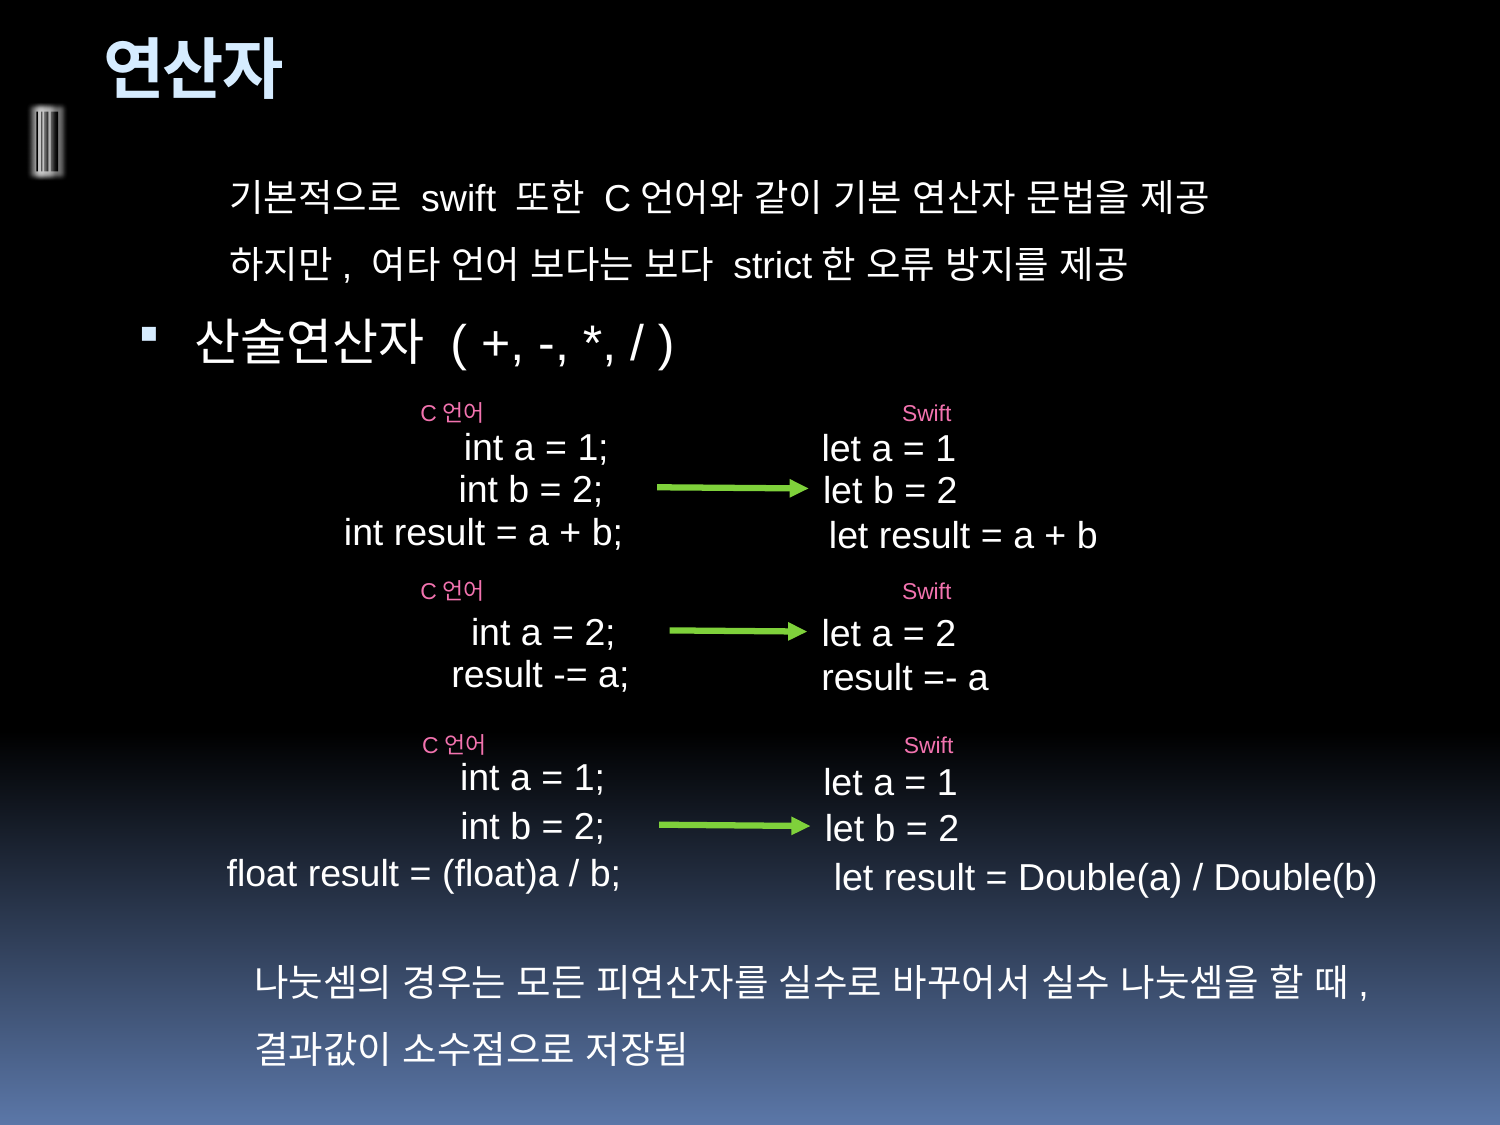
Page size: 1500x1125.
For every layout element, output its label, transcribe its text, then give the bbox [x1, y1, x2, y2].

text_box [264, 390, 1129, 566]
text_box 나눗셈의 경우는 모든 피연산자를 실수로 바꾸어서 실수 나눗셈을 할 때, 결과값이 소수점으로 저장됨 [239, 928, 1384, 1079]
text_box 기본적으로 swift 또한 C언어와 같이 기본 연산자 문법을 제공 하지만, 여타 언어 보다는 보다 strict한 오류 방지를 제공 [214, 143, 1226, 294]
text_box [345, 568, 1012, 707]
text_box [183, 722, 1413, 907]
text_box 산술연산자 ( +, -, *, / ) [112, 302, 1388, 392]
title 연산자 [88, 19, 1500, 117]
